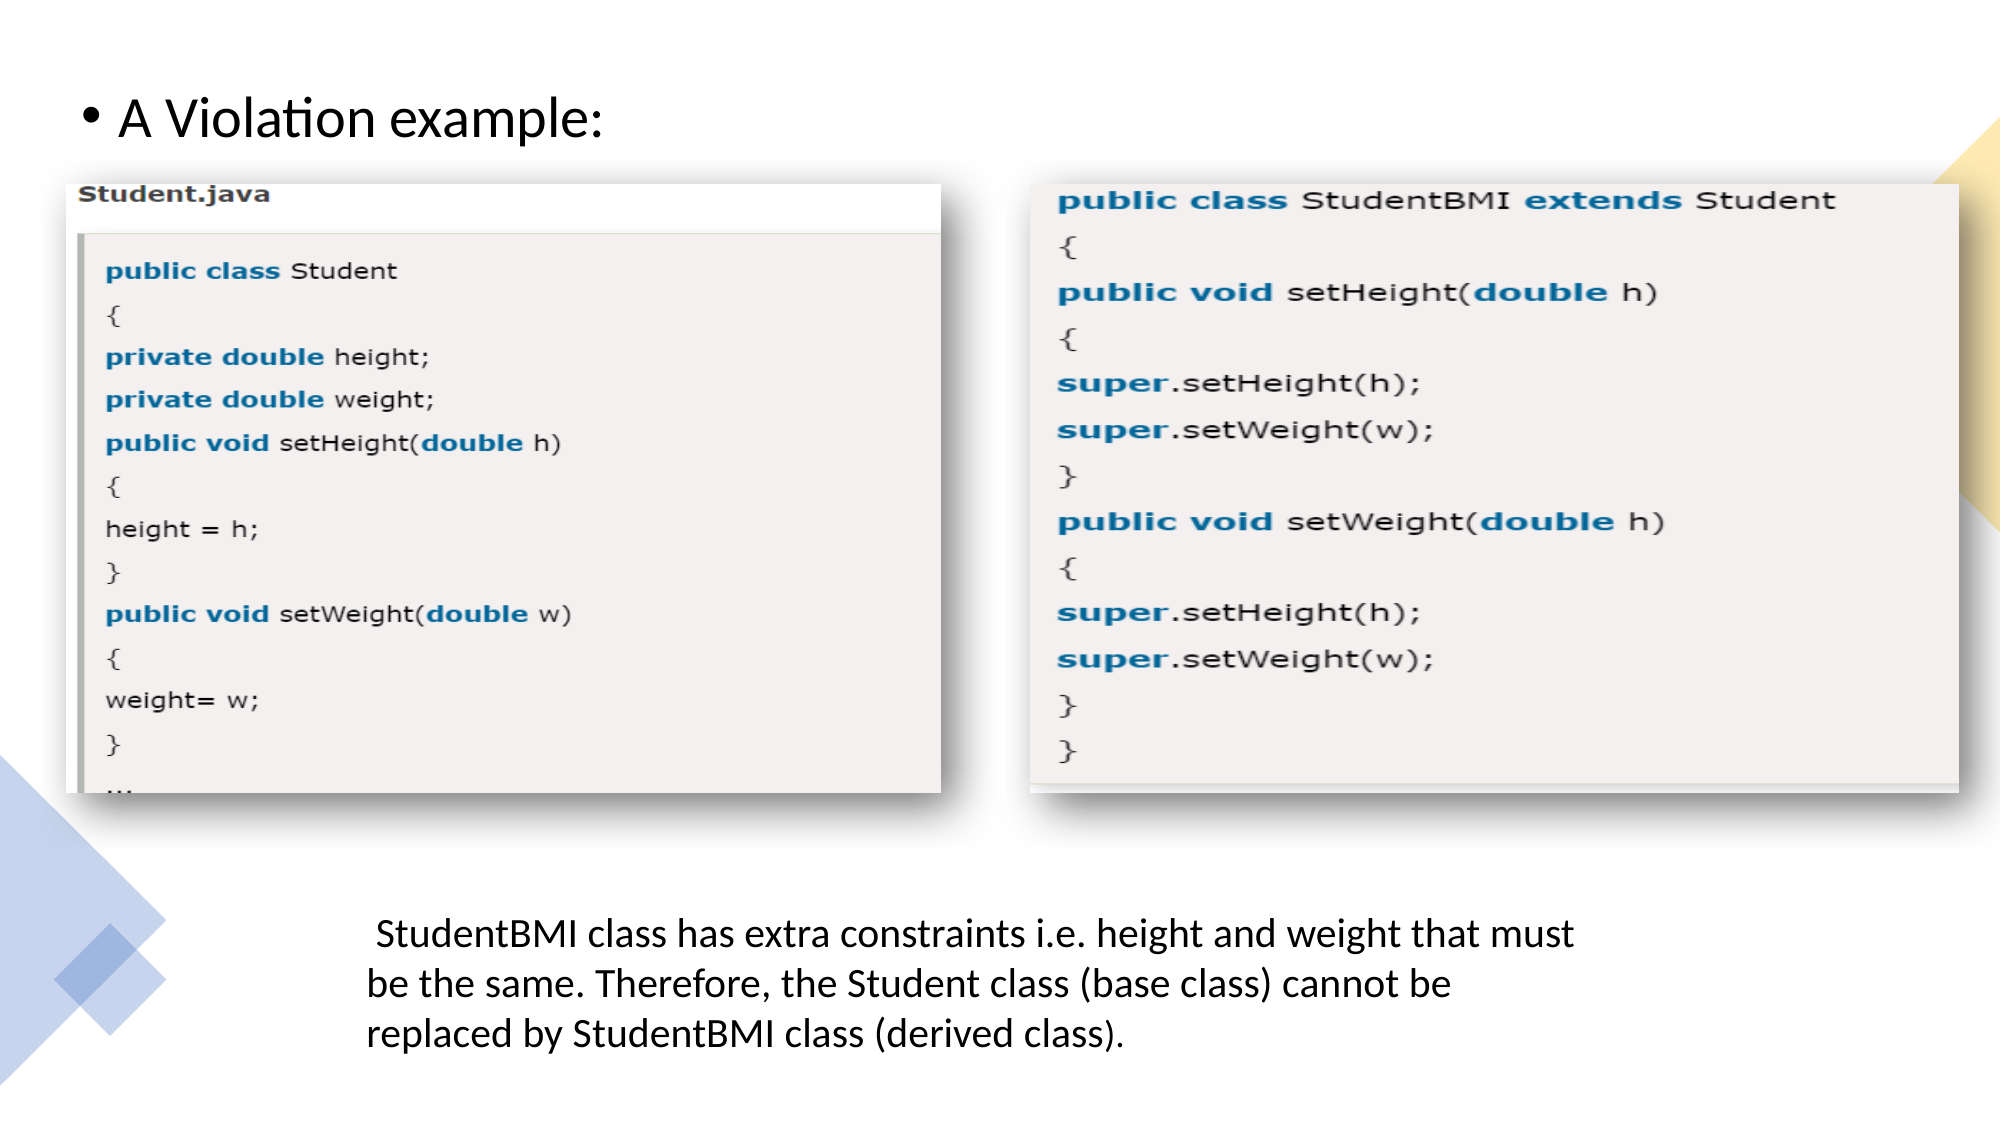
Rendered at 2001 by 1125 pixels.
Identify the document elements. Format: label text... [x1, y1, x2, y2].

text_box [0, 0, 2000, 805]
text_box [0, 793, 2000, 1125]
text_box [1948, 115, 2000, 196]
picture [66, 184, 941, 793]
picture [1030, 184, 1959, 793]
text_box [0, 753, 168, 1088]
text_box [52, 921, 168, 1038]
list A Violation example: [66, 79, 1792, 793]
text_box StudentBMI class has extra constraints i.e. height and weight that must be the same. Therefore, the Student class (base class) cannot be replaced by StudentBMI class (derived class). [351, 898, 1622, 1063]
